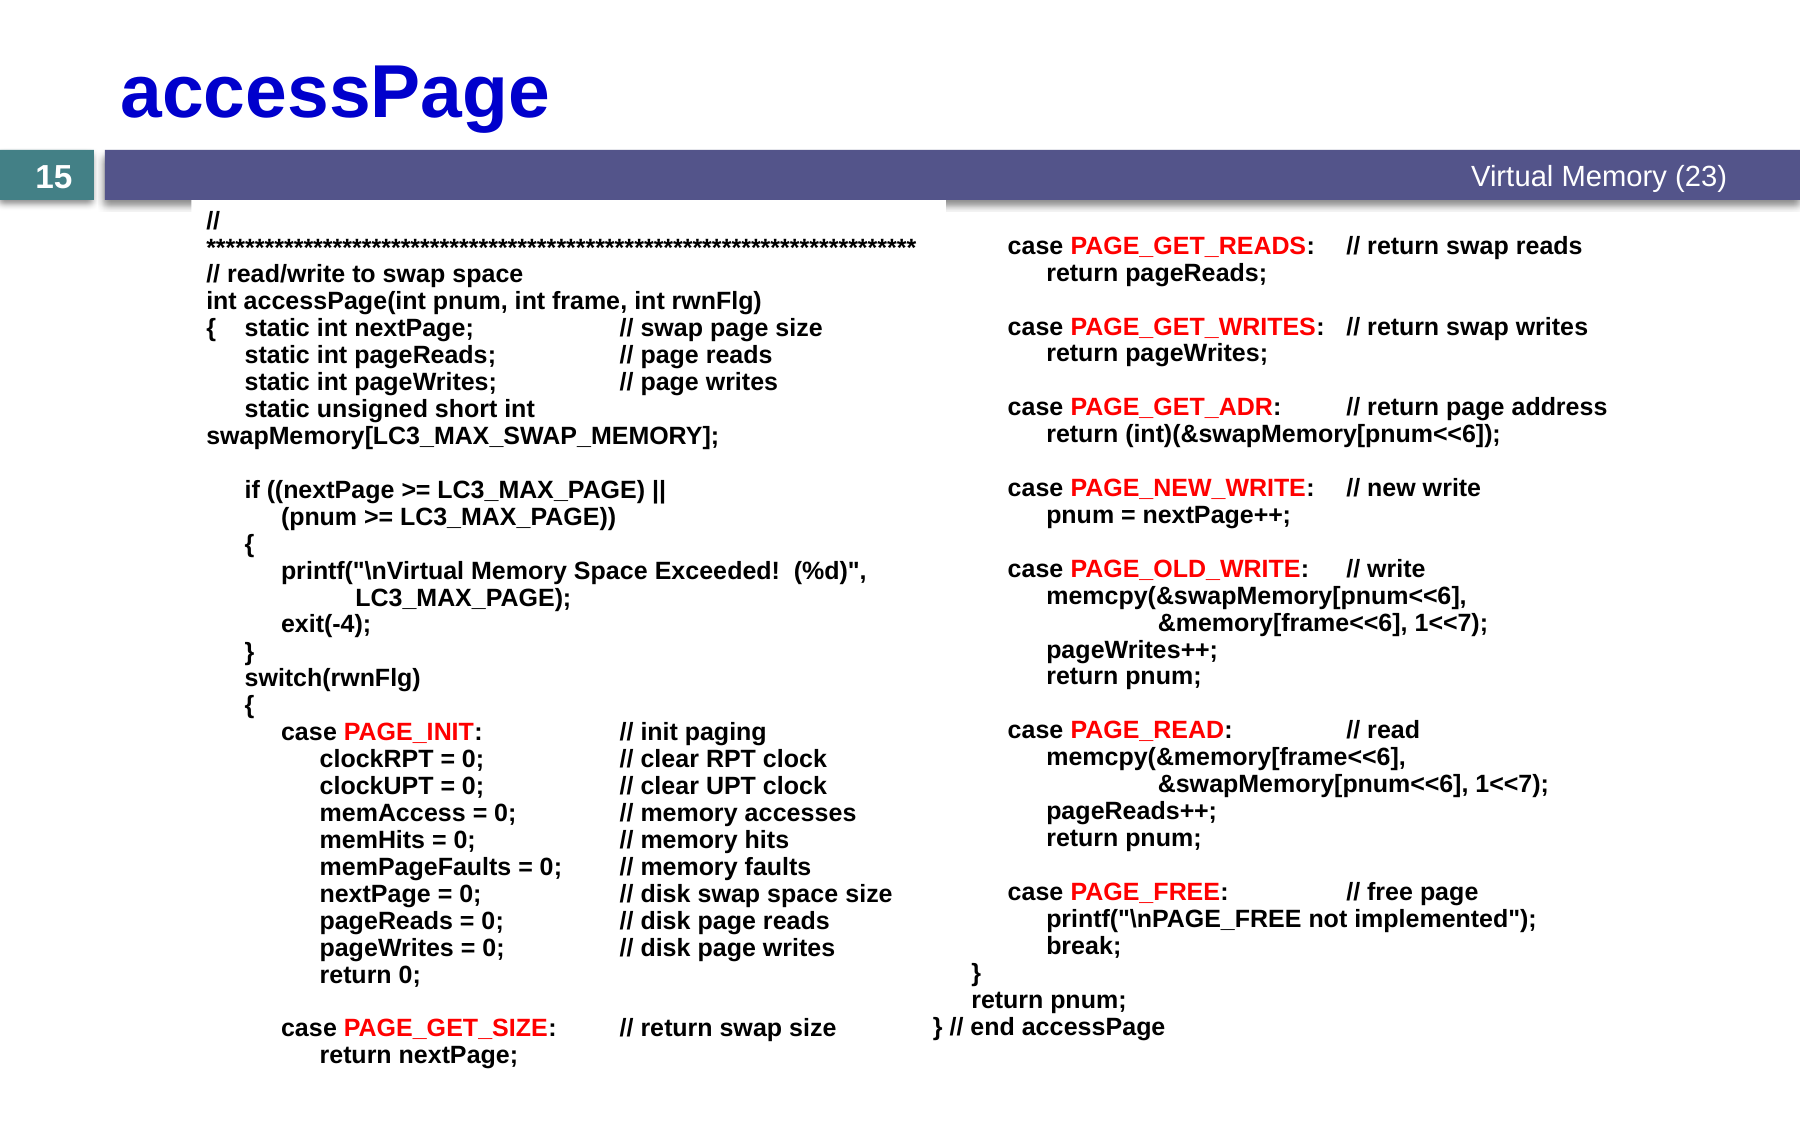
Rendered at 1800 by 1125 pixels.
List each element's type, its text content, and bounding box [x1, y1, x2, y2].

footer Virtual Memory (23) [675, 149, 1743, 202]
text_box // ************************************************************************* // read/write to swap space int accessPage(int pnum, int frame, int rwnFlg) { static int nextPage; // swap page size static int pageReads; // page reads static int pageWrites; // page writes static unsigned short int swapMemory[LC3_MAX_SWAP_MEMORY]; if ((nextPage >= LC3_MAX_PAGE) || (pnum >= LC3_MAX_PAGE)) { printf("\nVirtual Memory Space Exceeded! (%d)", LC3_MAX_PAGE); exit(-4); } switch(rwnFlg) { case PAGE_INIT: // init paging clockRPT = 0; // clear RPT clock clockUPT = 0; // clear UPT clock memAccess = 0; // memory accesses memHits = 0; // memory hits memPageFaults = 0; // memory faults nextPage = 0; // disk swap space size pageReads = 0; // disk page reads pageWrites = 0; // disk page writes return 0; case PAGE_GET_SIZE: // return swap size return nextPage; [191, 200, 946, 1077]
title accessPage [105, 27, 1743, 149]
text_box case PAGE_GET_READS: // return swap reads return pageReads; case PAGE_GET_WRITES: // return swap writes return pageWrites; case PAGE_GET_ADR: // return page address return (int)(&swapMemory[pnum<<6]); case PAGE_NEW_WRITE: // new write pnum = nextPage++; case PAGE_OLD_WRITE: // write memcpy(&swapMemory[pnum<<6], &memory[frame<<6], 1<<7); pageWrites++; return pnum; case PAGE_READ: // read memcpy(&memory[frame<<6], &swapMemory[pnum<<6], 1<<7); pageReads++; return pnum; case PAGE_FREE: // free page printf("\nPAGE_FREE not implemented"); break; } return pnum; } // end accessPage [918, 225, 1650, 1048]
slide_number 15 [0, 152, 108, 198]
